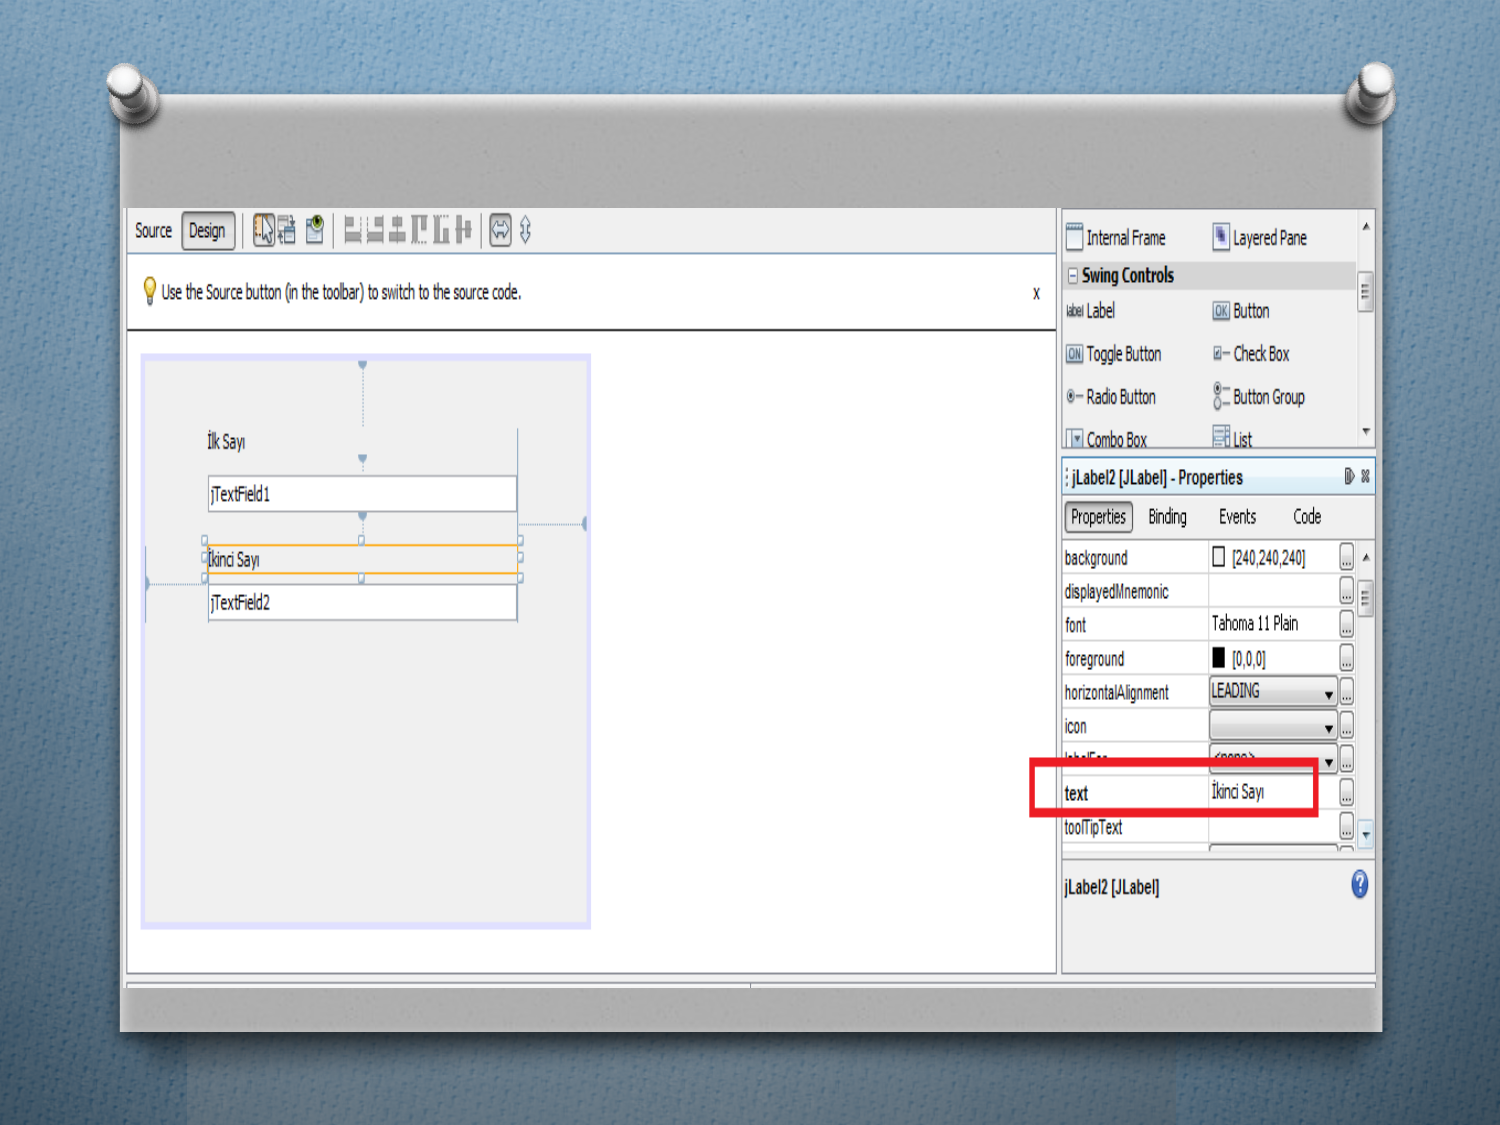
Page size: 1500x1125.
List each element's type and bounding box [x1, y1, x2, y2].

picture [123, 207, 1377, 988]
picture [75, 29, 198, 153]
picture [1317, 35, 1439, 156]
